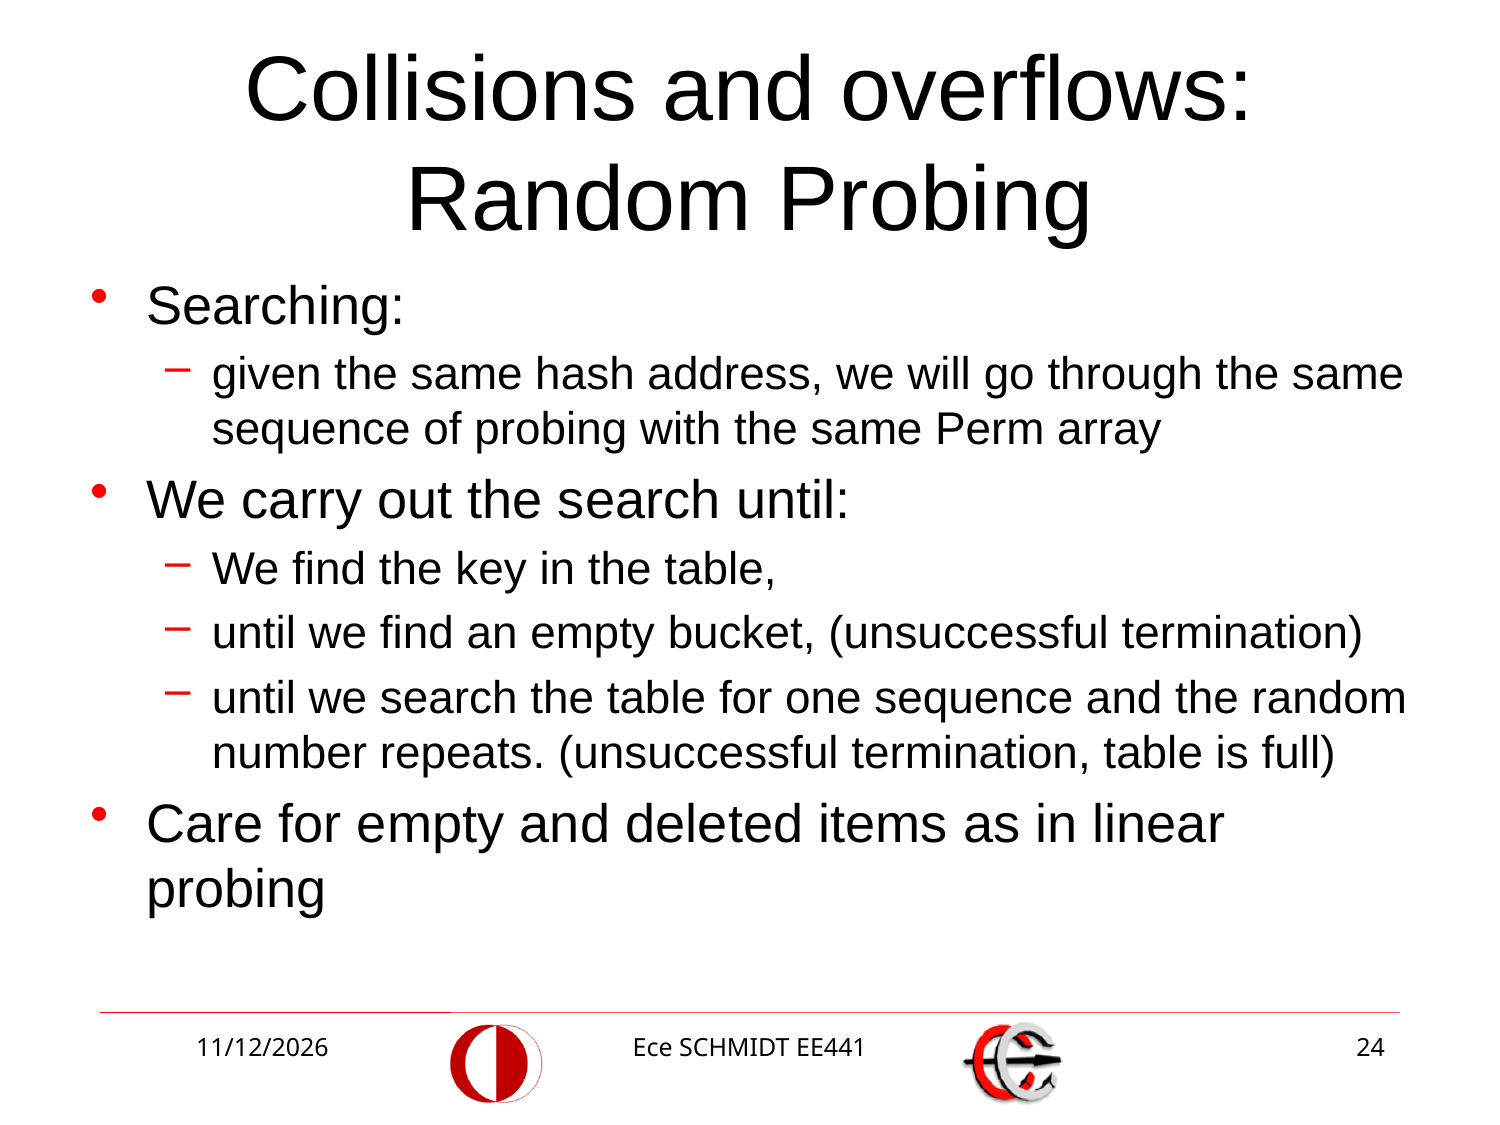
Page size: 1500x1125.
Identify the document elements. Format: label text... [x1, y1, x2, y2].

title Collisions and overflows: Random Probing [75, 45, 1425, 233]
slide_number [99, 1024, 425, 1103]
footer Ece SCHMIDT EE441 [512, 1024, 988, 1103]
picture [950, 1019, 1068, 1106]
picture [448, 1023, 543, 1103]
slide_number 24 [1074, 1024, 1400, 1103]
text_box Searching: given the same hash address, we will go through the same sequence of probing with the same Perm array We carry out the search until: We find the key in the table, until we find an empty bucket, (unsuccessful termination) until we search the table for one sequence and the random number repeats. (unsuccessful termination, table is full) Care for empty and deleted items as in linear probing [74, 262, 1425, 1006]
